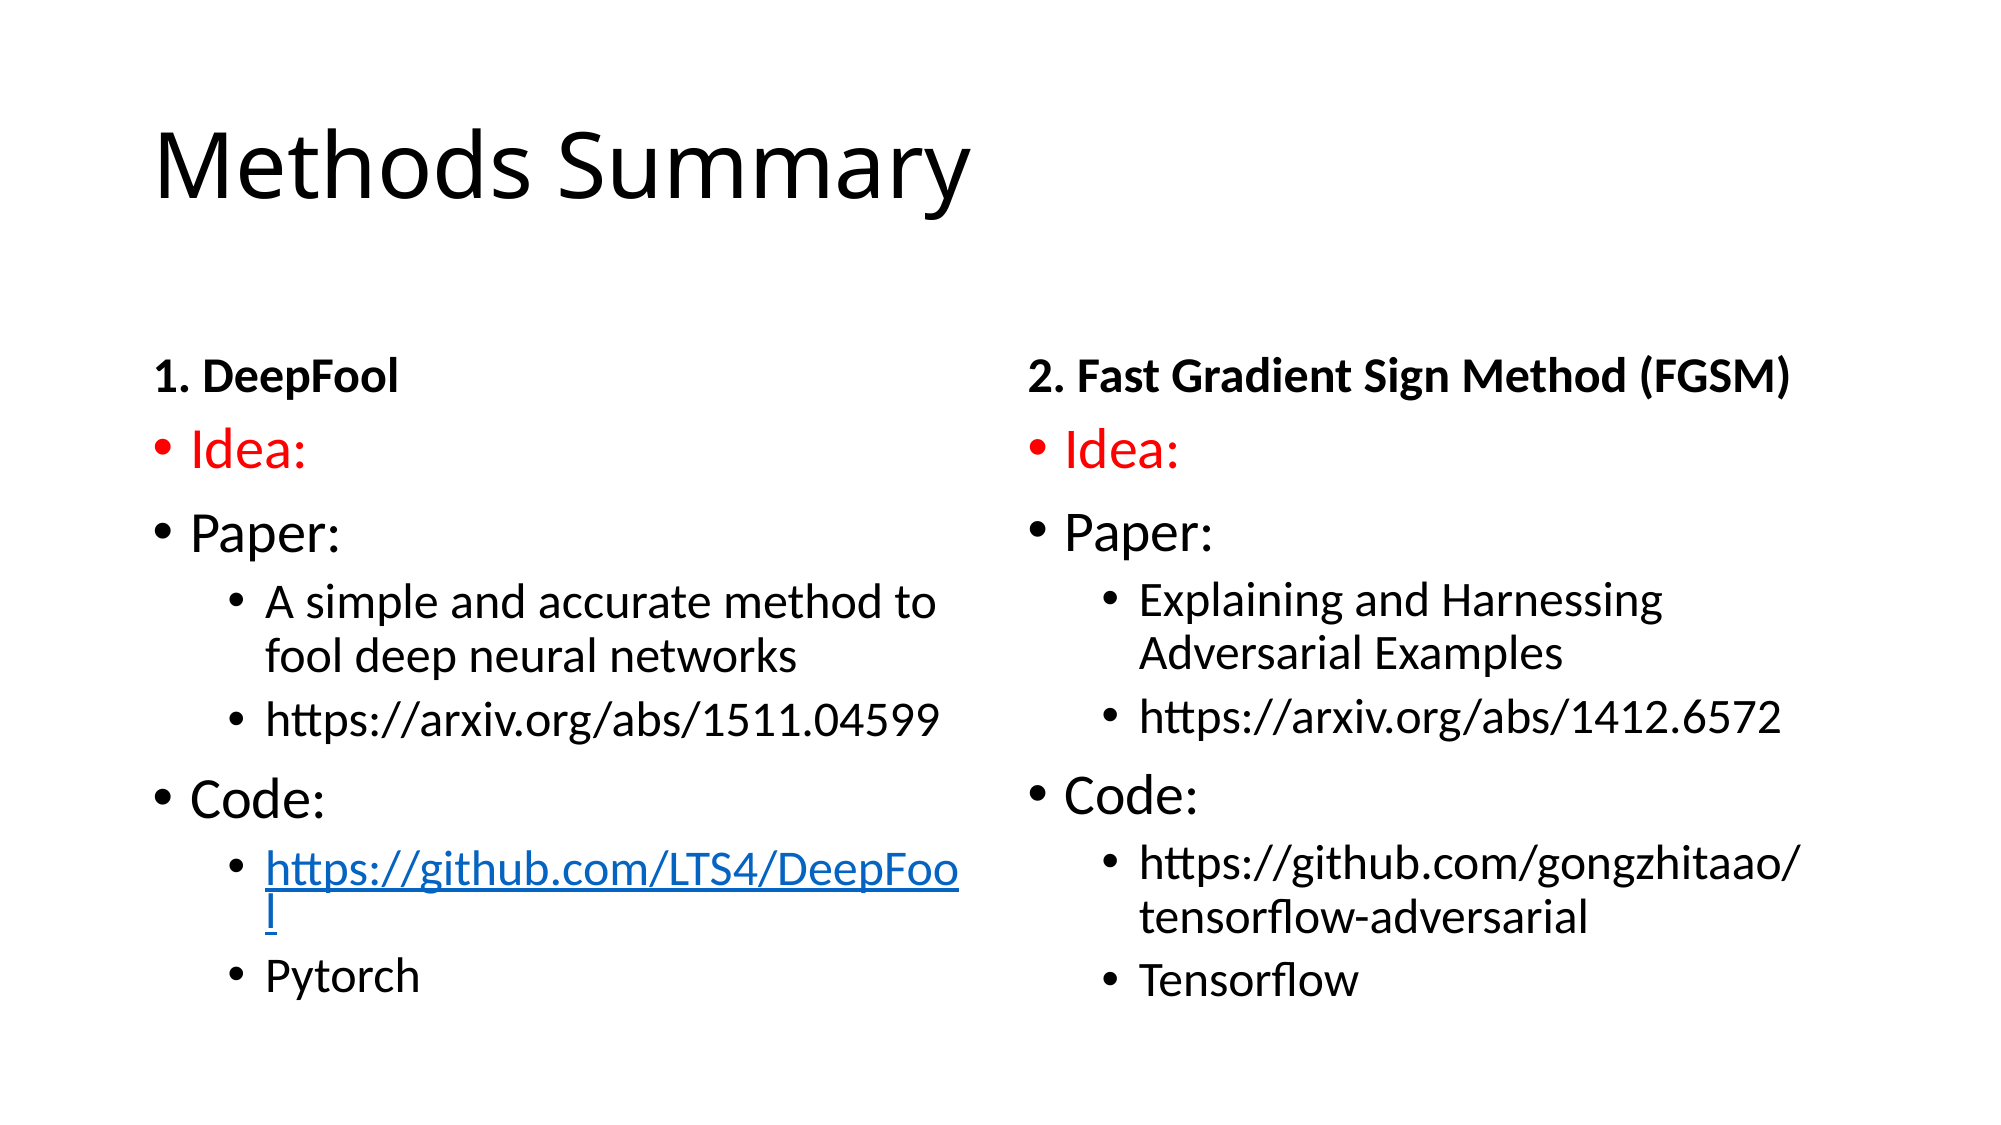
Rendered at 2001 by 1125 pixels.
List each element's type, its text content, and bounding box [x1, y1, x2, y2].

list Idea: Paper: A simple and accurate method to fool deep neural networks https://arxiv.org/abs/1511.04599 Code: https://github.com/LTS4/DeepFool Pytorch [137, 410, 984, 1016]
title Methods Summary [137, 59, 1863, 278]
list Idea: Paper: Explaining and Harnessing Adversarial Examples https://arxiv.org/abs/1412.6572 Code: https://github.com/gongzhitaao/tensorflow-adversarial Tensorflow [1012, 410, 1863, 1016]
list 1. DeepFool [137, 275, 984, 410]
list 2. Fast Gradient Sign Method (FGSM) [1012, 275, 1863, 410]
